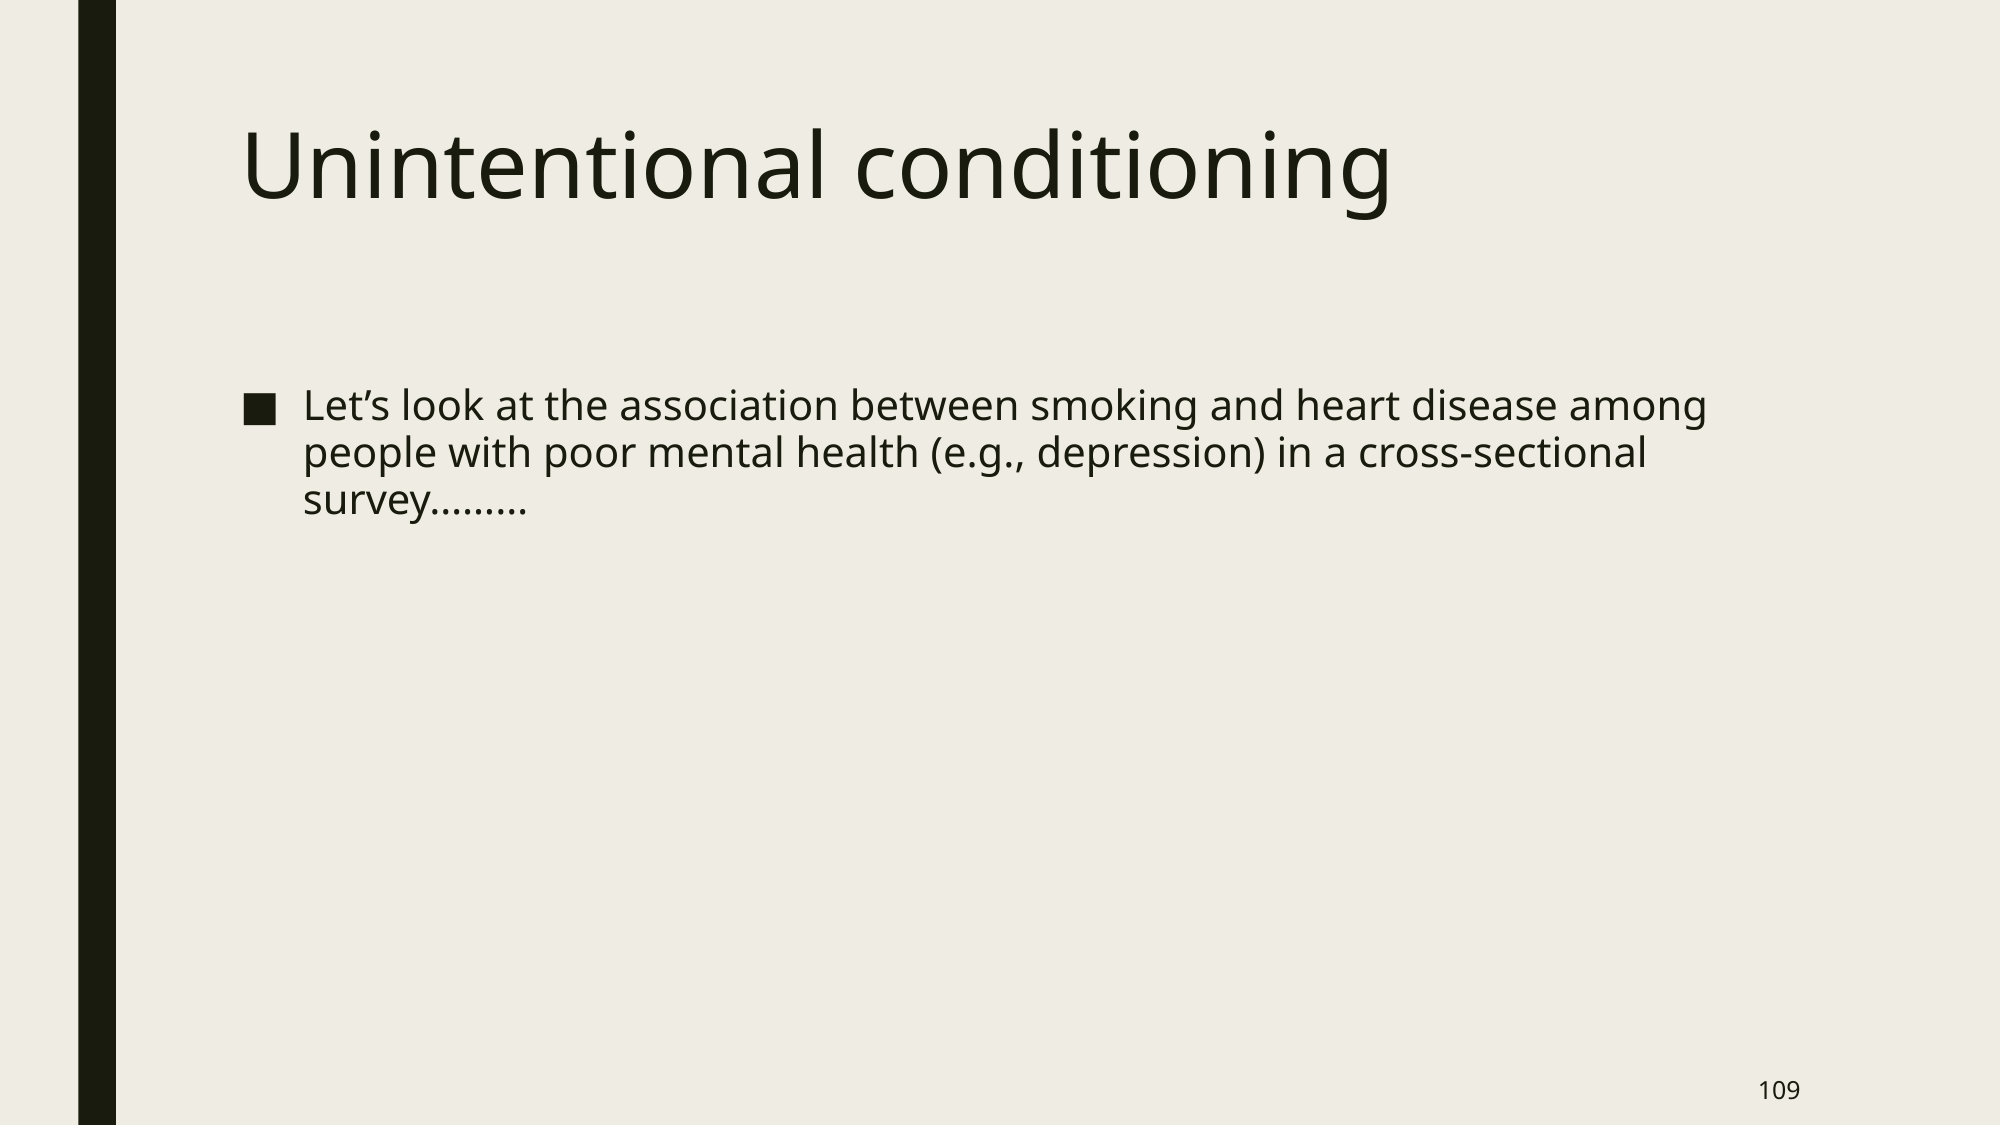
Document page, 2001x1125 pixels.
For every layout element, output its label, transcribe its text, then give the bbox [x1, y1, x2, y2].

list Let’s look at the association between smoking and heart disease among people with poor mental health (e.g., depression) in a cross-sectional survey……… [225, 375, 1800, 963]
slide_number 109 [1553, 1058, 1816, 1125]
title Unintentional conditioning [225, 112, 1800, 357]
